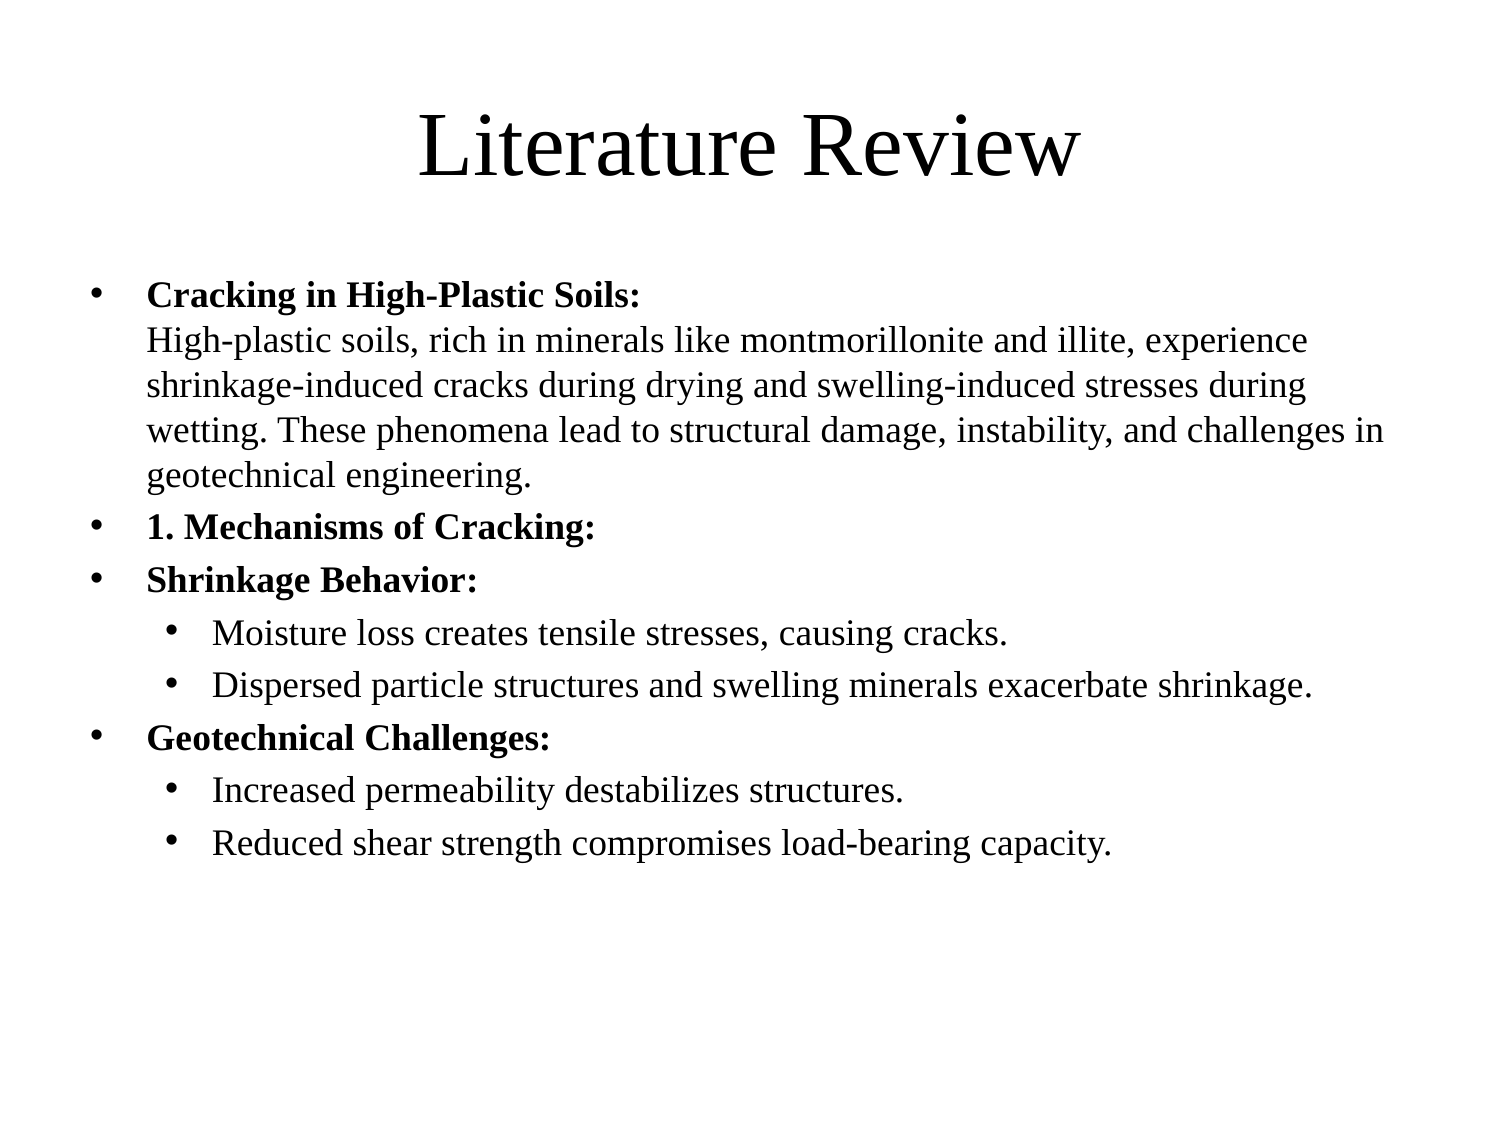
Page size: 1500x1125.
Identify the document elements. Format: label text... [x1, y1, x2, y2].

title Literature Review [75, 45, 1425, 233]
list Cracking in High-Plastic Soils: High-plastic soils, rich in minerals like montmorillonite and illite, experience shrinkage-induced cracks during drying and swelling-induced stresses during wetting. These phenomena lead to structural damage, instability, and challenges in geotechnical engineering. 1. Mechanisms of Cracking: Shrinkage Behavior: Moisture loss creates tensile stresses, causing cracks. Dispersed particle structures and swelling minerals exacerbate shrinkage. Geotechnical Challenges: Increased permeability destabilizes structures. Reduced shear strength compromises load-bearing capacity. [75, 262, 1425, 1005]
